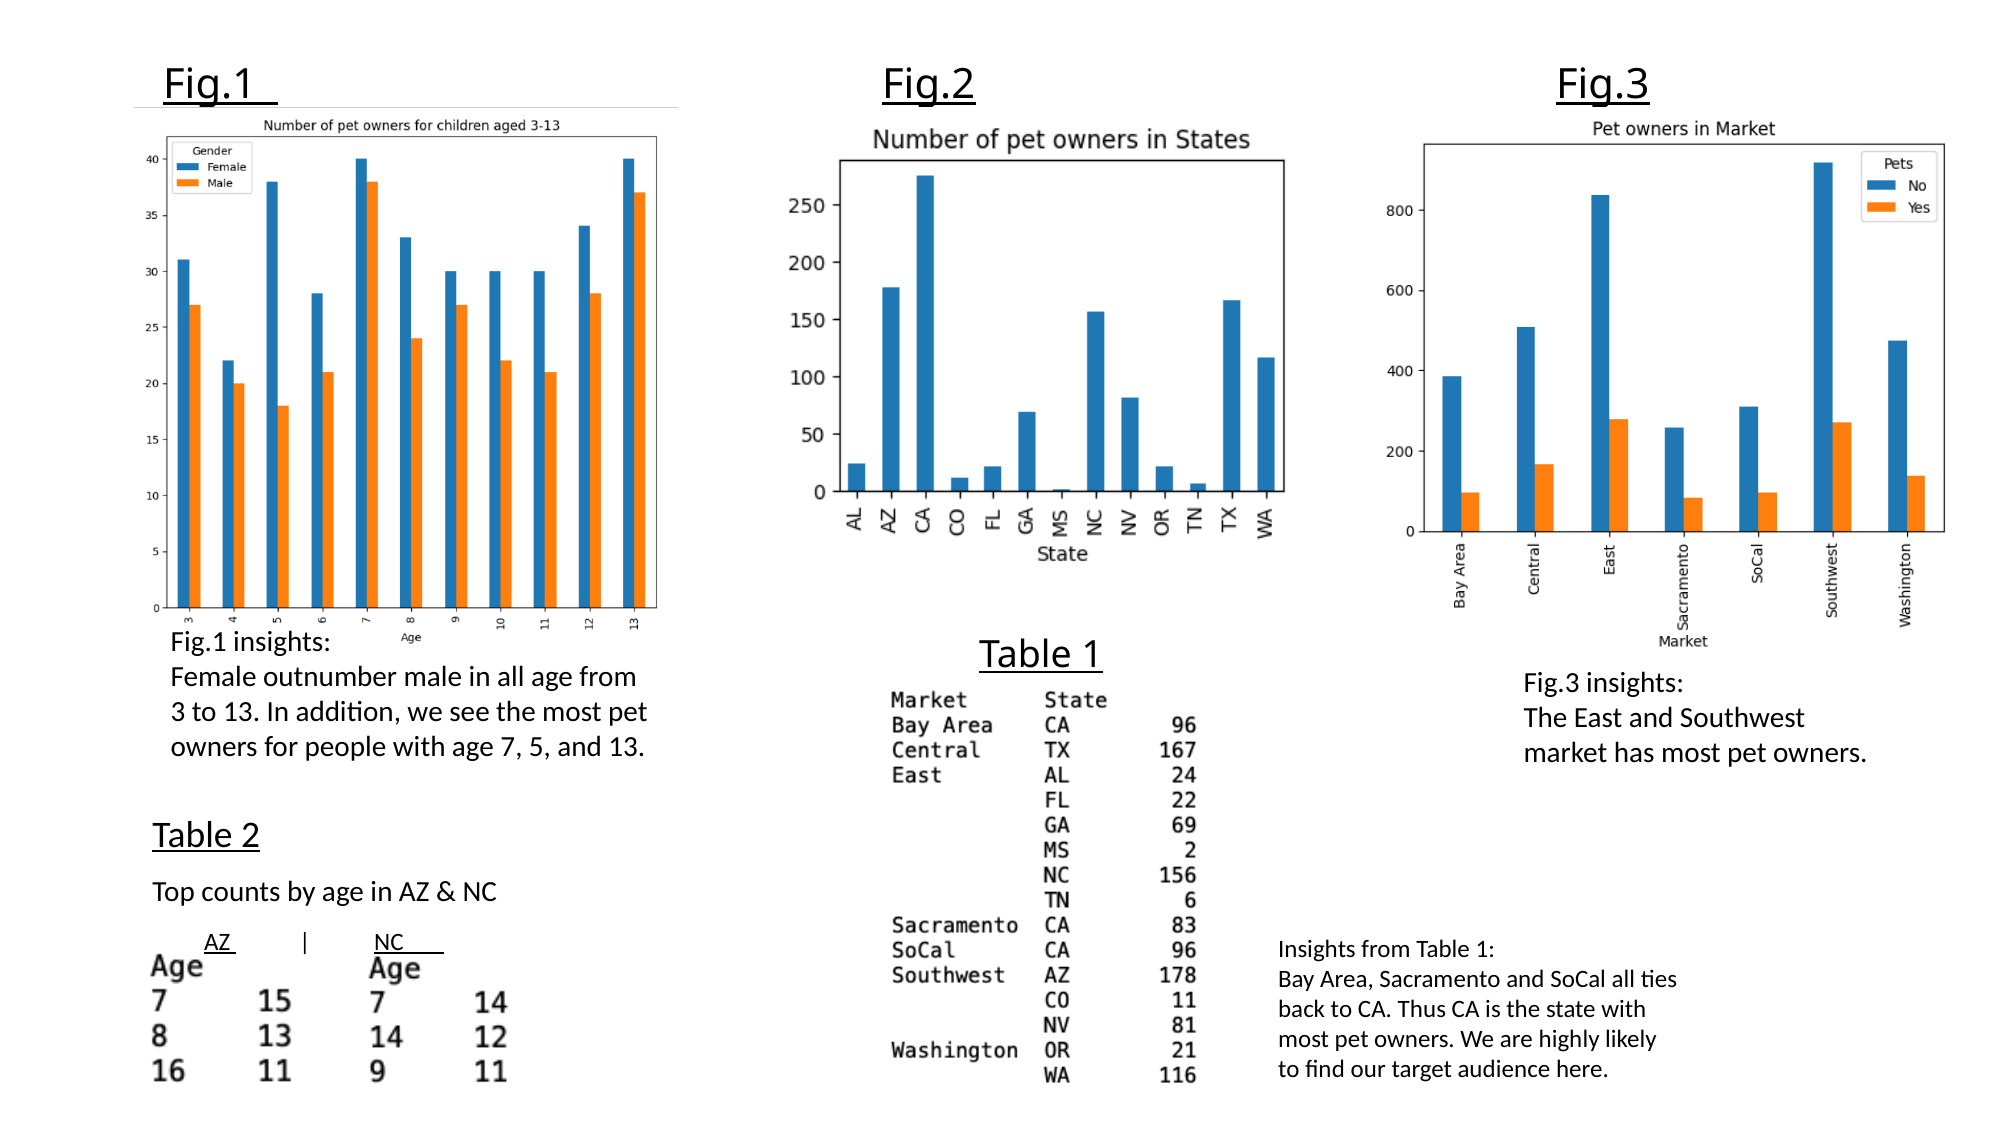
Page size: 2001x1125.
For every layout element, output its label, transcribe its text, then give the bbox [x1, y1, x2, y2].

picture [138, 938, 328, 1088]
picture [353, 948, 543, 1093]
text_box Fig.3 insights: The East and Southwest market has most pet owners. [1508, 657, 1883, 776]
picture [880, 680, 1223, 1088]
title Fig.1 Fig.2 Fig.3 [137, 40, 1863, 130]
picture [130, 107, 678, 654]
text_box Table 1 [964, 622, 1118, 680]
picture [758, 107, 1346, 584]
text_box Fig.1 insights: Female outnumber male in all age from 3 to 13. In addition, we see the most pet owners for people with age 7, 5, and 13. [155, 654, 666, 770]
picture [1367, 107, 1970, 657]
list Fig.3 Table 2 Top counts by age in AZ & NC AZ | NC [137, 299, 1863, 1014]
text_box Insights from Table 1: Bay Area, Sacramento and SoCal all ties back to CA. Thus CA is the state with most pet owners. We are highly likely to find our target audience here. [1263, 895, 1699, 1090]
